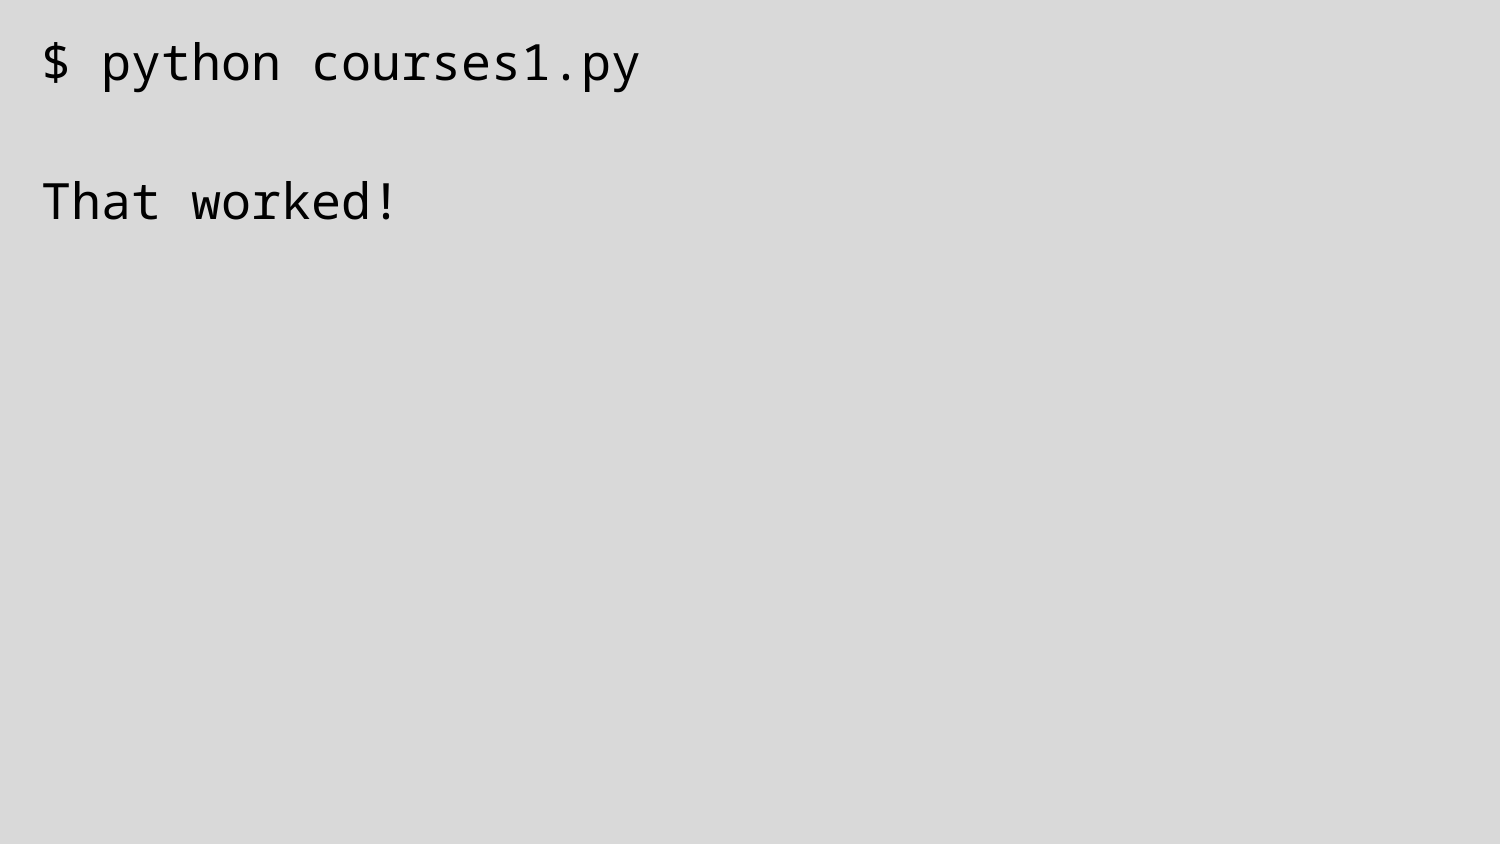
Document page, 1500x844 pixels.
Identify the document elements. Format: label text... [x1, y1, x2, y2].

list $ python courses1.py That worked! [26, 29, 1479, 827]
